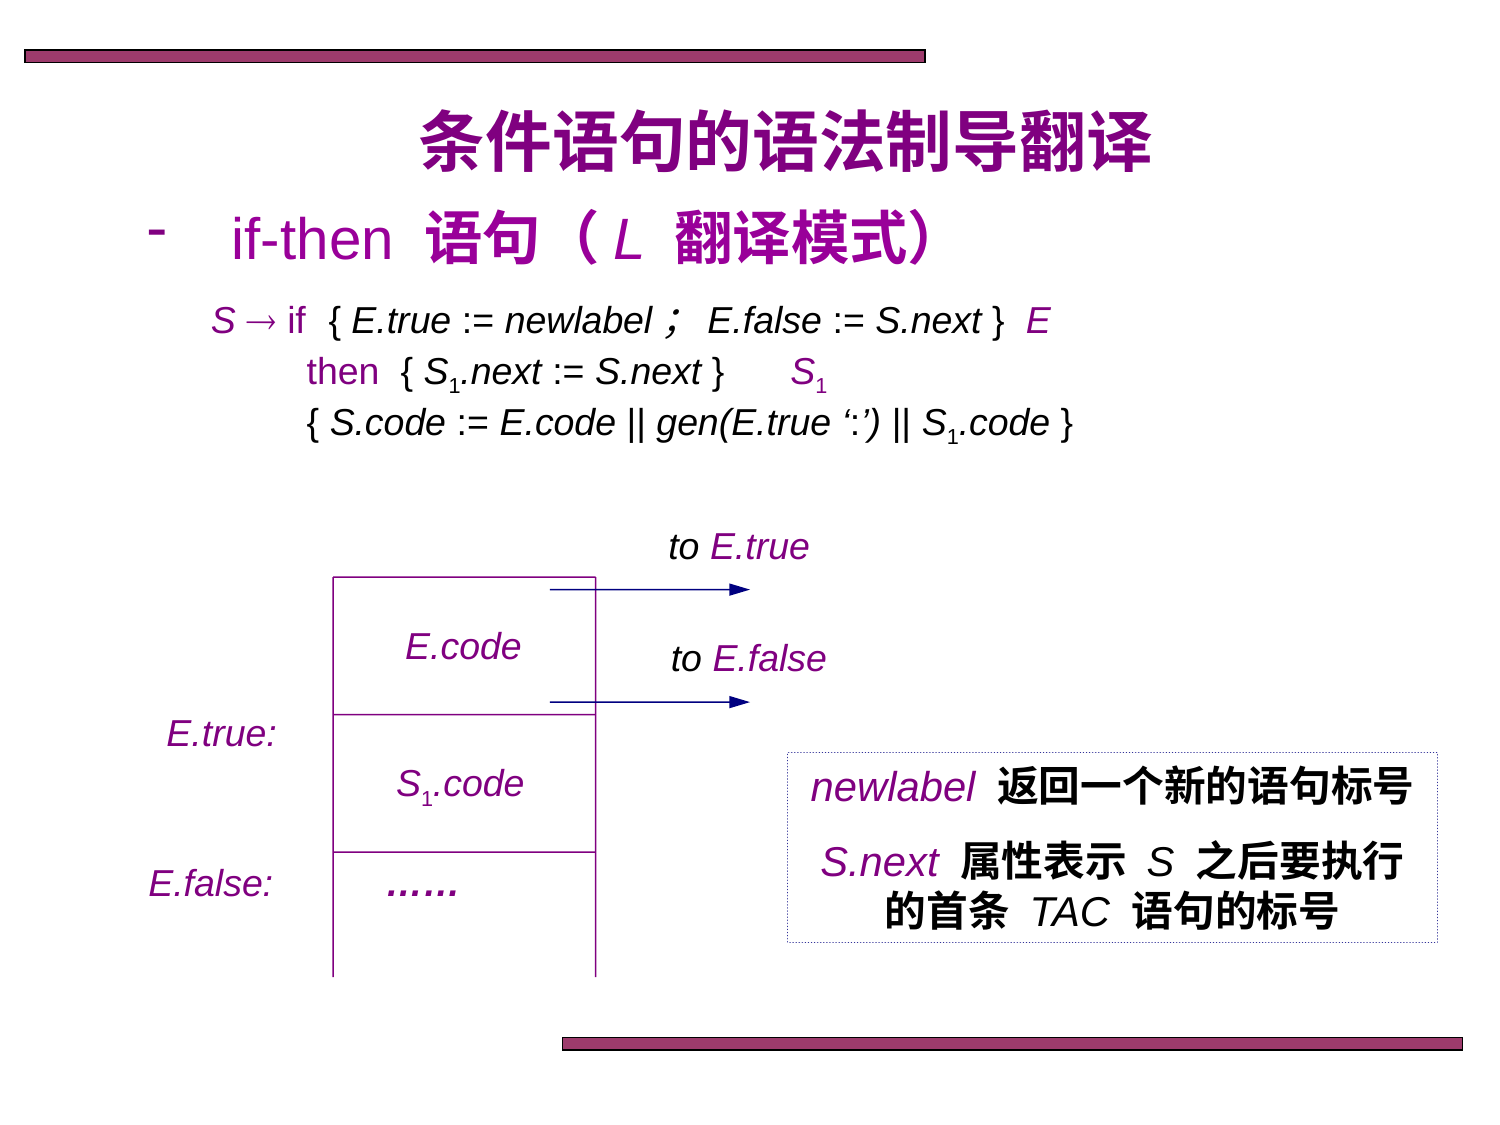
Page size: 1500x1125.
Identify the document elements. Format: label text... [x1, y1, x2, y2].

text_box E.false: [133, 852, 289, 912]
text_box E.true: [151, 702, 292, 762]
text_box 条件语句的语法制导翻译 [89, 92, 1452, 188]
text_box E.code [390, 614, 537, 675]
text_box [549, 695, 751, 709]
text_box S1.code [381, 752, 540, 818]
text_box to E.true [653, 514, 825, 575]
text_box to E.false [655, 627, 842, 687]
text_box …… [370, 852, 476, 912]
text_box [549, 583, 751, 596]
text_box newlabel 返回一个新的语句标号 S.next 属性表示 S 之后要执行的首条 TAC 语句的标号 [787, 752, 1438, 943]
text_box if-then 语句（L 翻译模式） S  if { E.true := newlabel；E.false := S.next } E then { S1.next := S.next } S1 { S.code := E.code || gen(E.true ‘:’) || S1.code } [132, 193, 1433, 457]
